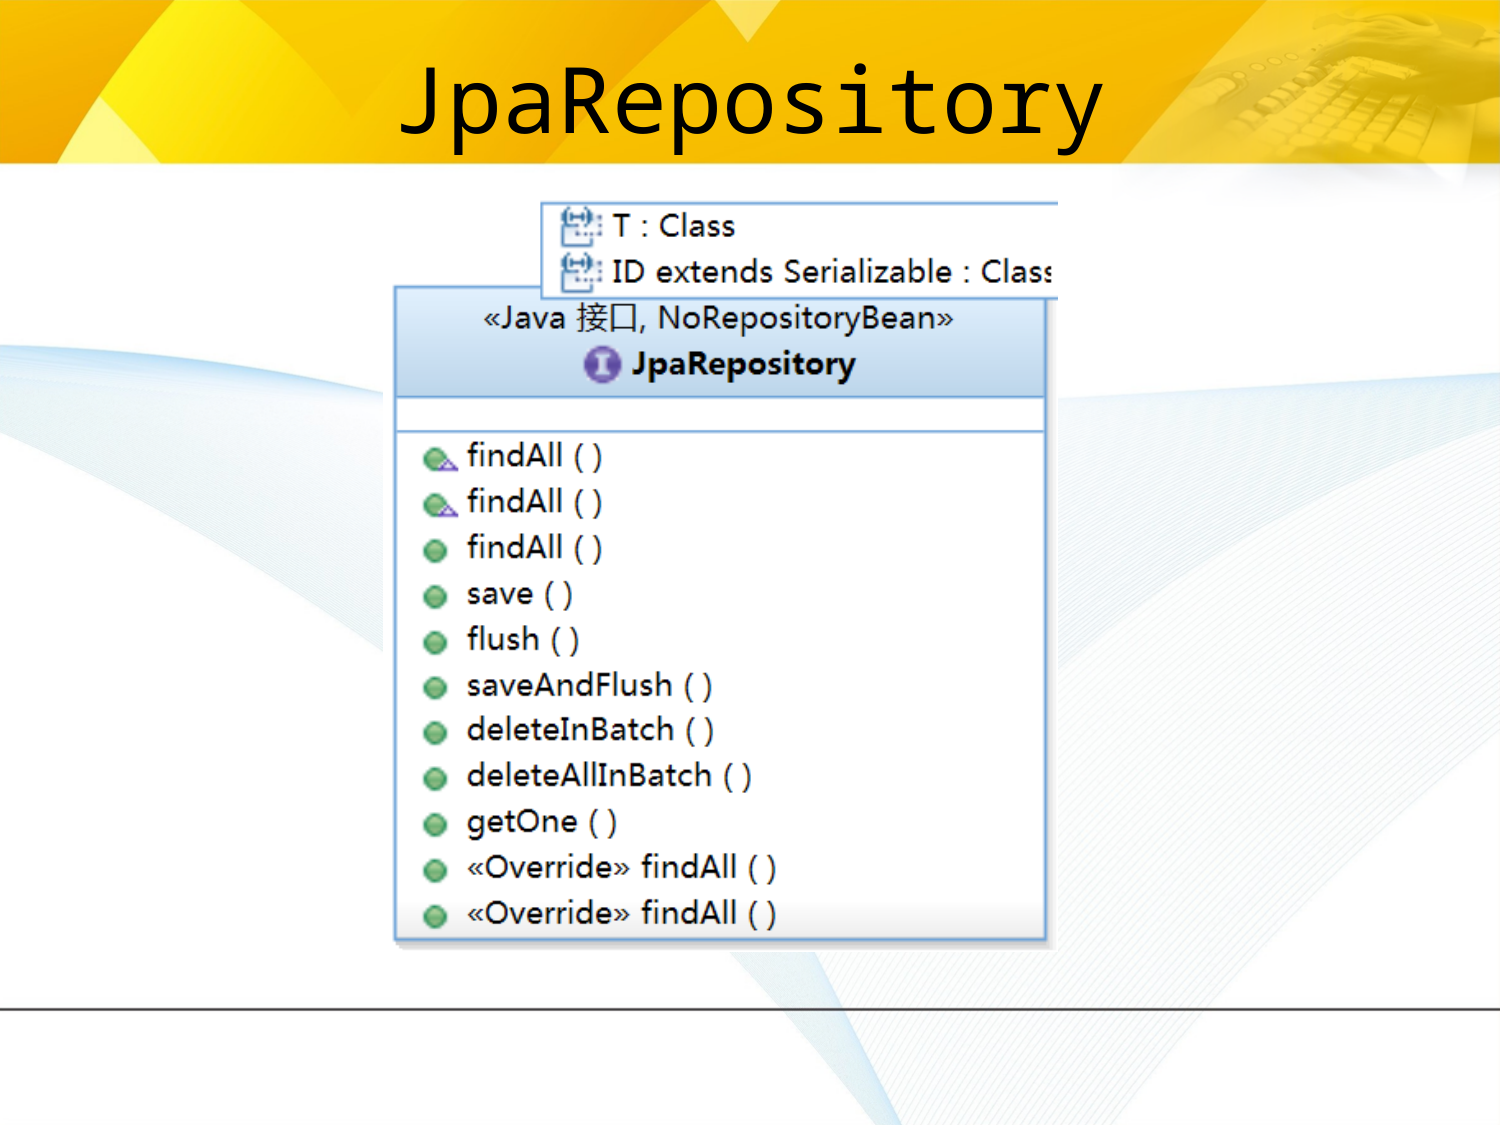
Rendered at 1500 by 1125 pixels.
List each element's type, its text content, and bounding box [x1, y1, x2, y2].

picture [0, 0, 1500, 1125]
title JpaRepository [75, 42, 1425, 152]
